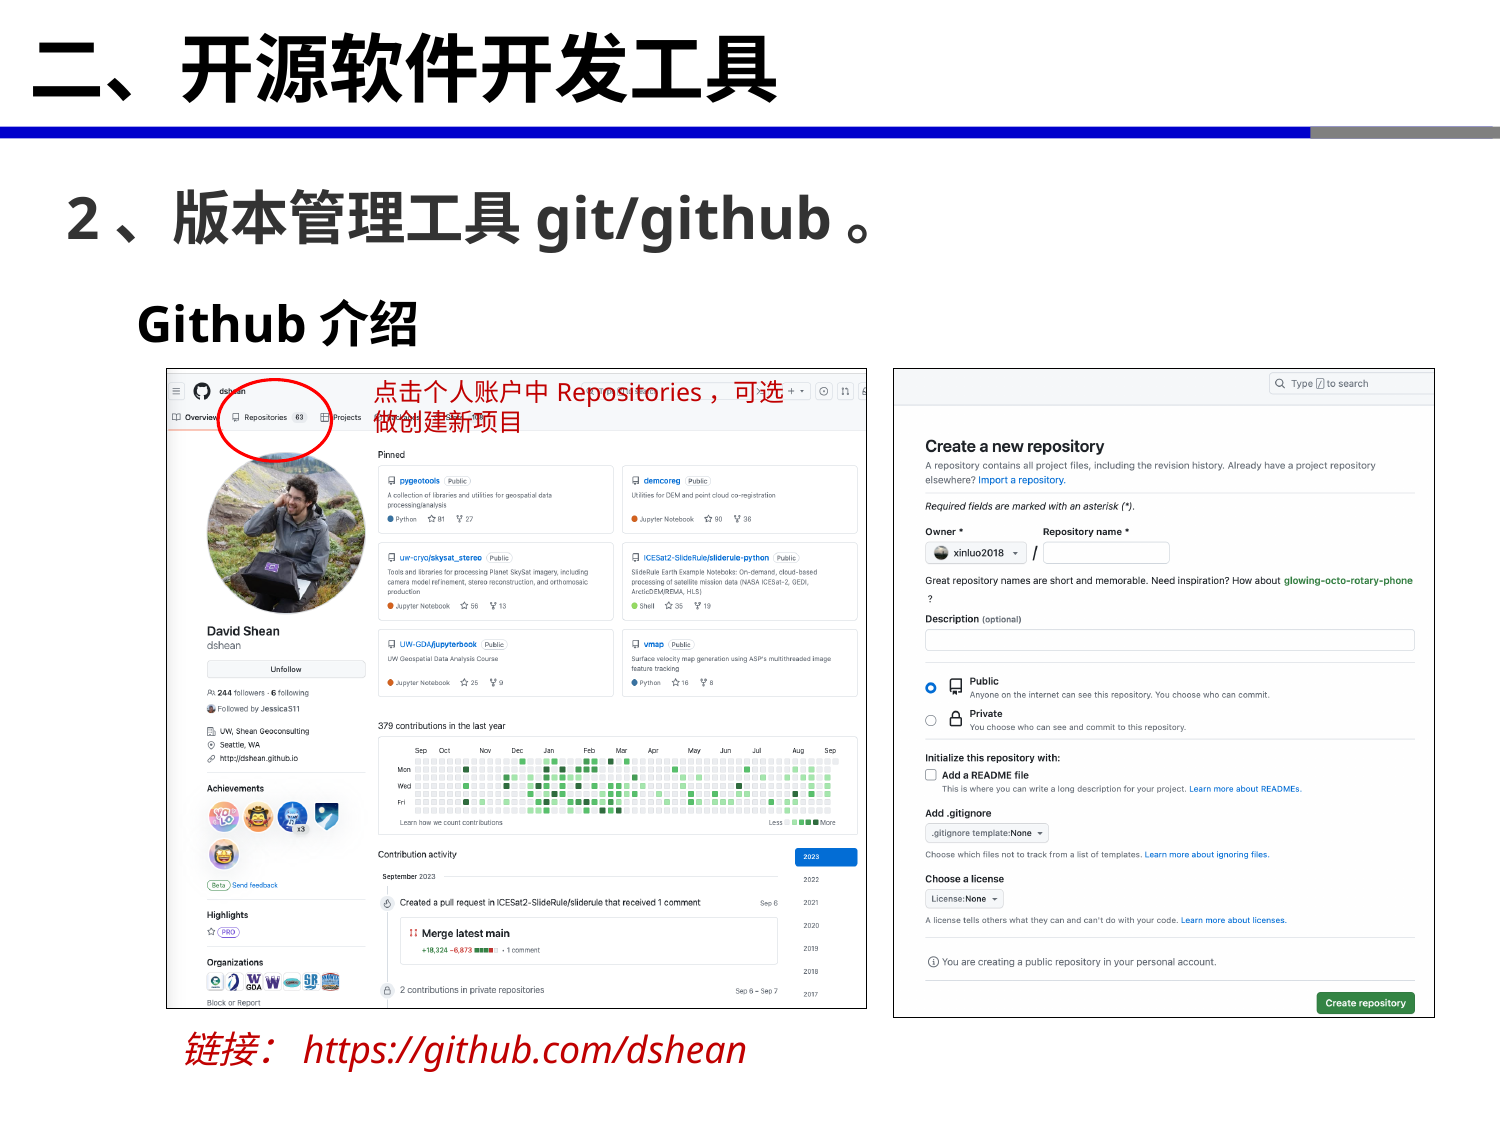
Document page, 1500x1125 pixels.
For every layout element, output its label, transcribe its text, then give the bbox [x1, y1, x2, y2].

title 二、开源软件开发工具 [0, 1, 1479, 132]
text_box Github介绍 [121, 255, 1448, 360]
picture [893, 368, 1435, 1018]
text_box 2、版本管理工具git/github。 [52, 138, 1448, 259]
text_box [166, 368, 867, 1009]
text_box 链接：https://github.com/dshean [166, 1018, 867, 1079]
